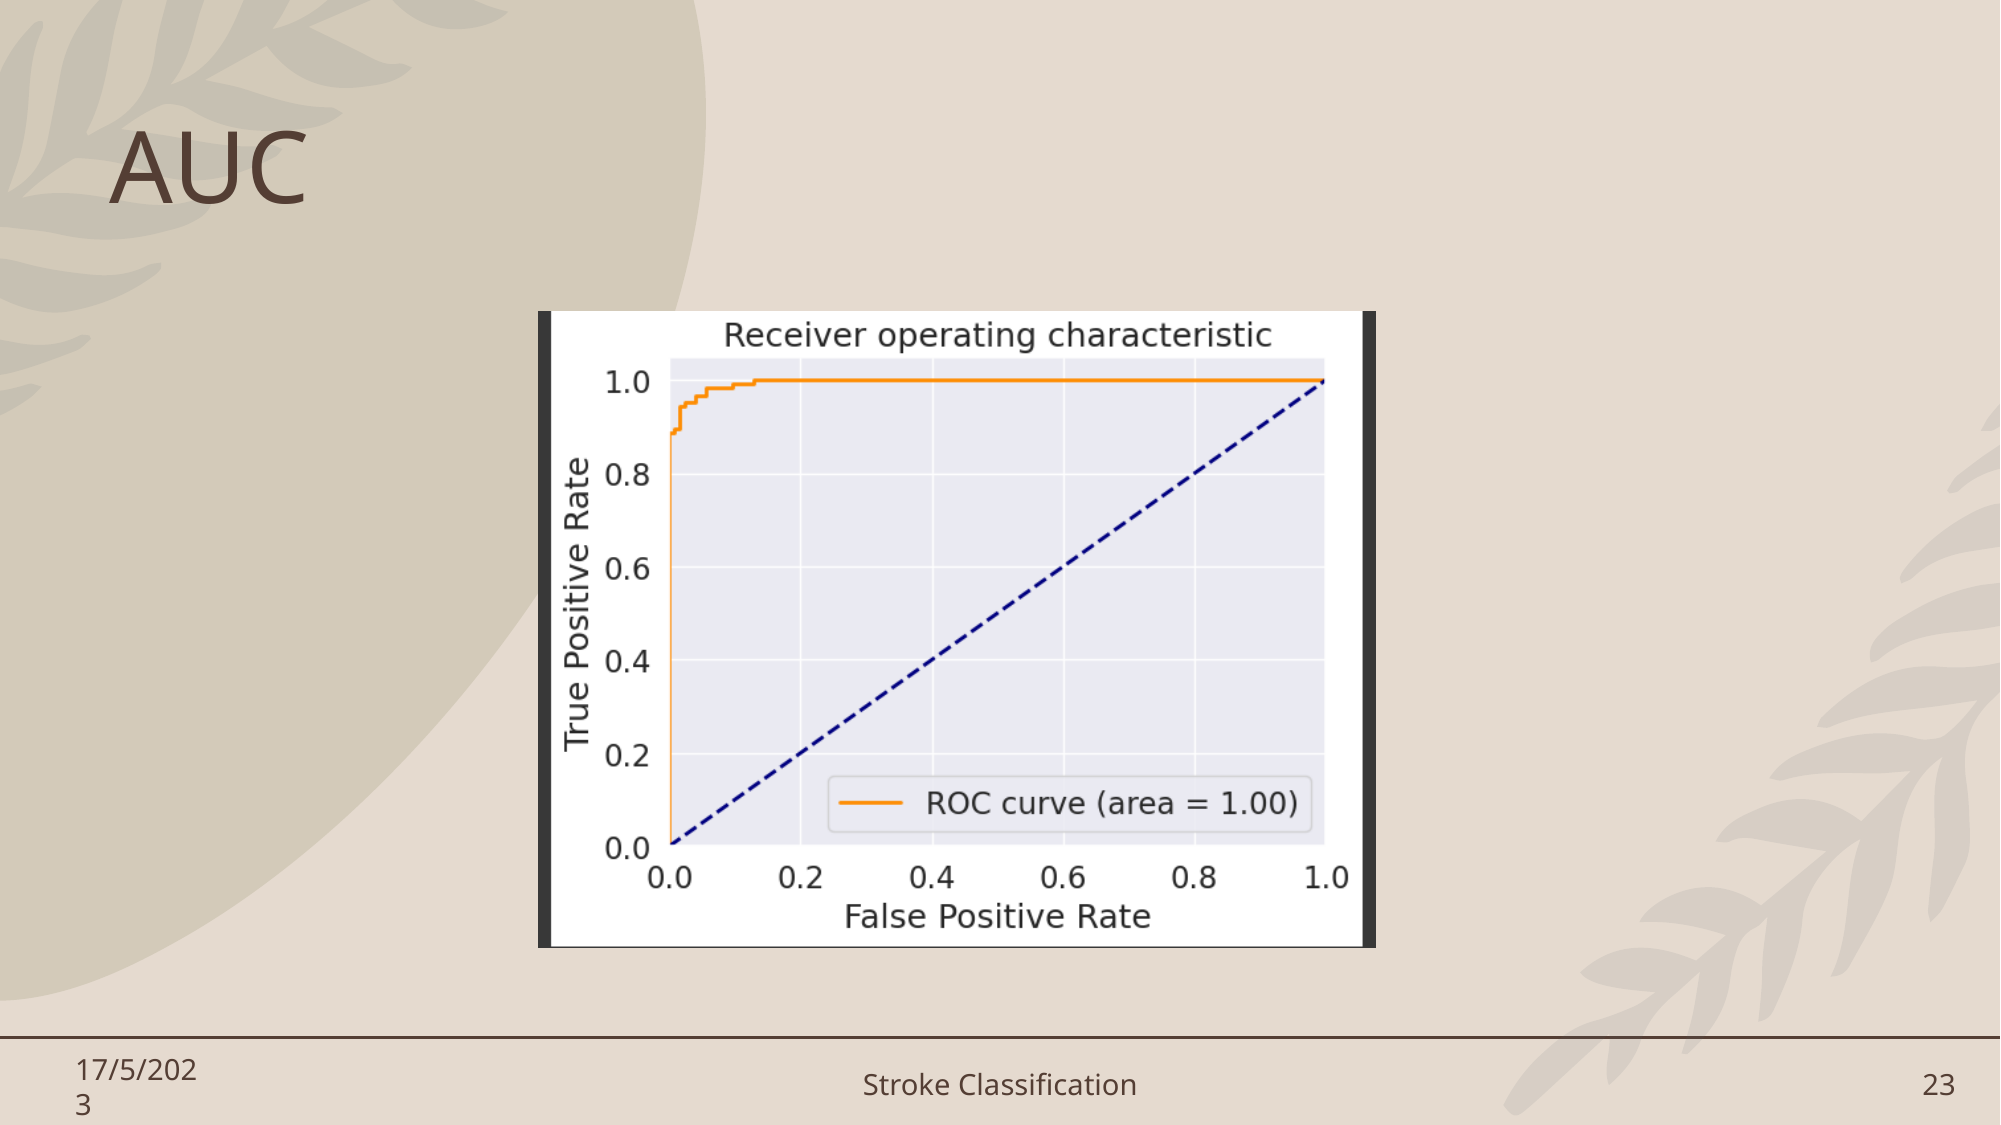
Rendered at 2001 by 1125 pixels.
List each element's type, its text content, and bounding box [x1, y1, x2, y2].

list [538, 311, 1376, 948]
footer Stroke Classification [718, 1060, 1283, 1112]
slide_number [60, 1060, 222, 1112]
slide_number 23 [1808, 1060, 1971, 1112]
title AUC [94, 115, 1820, 227]
